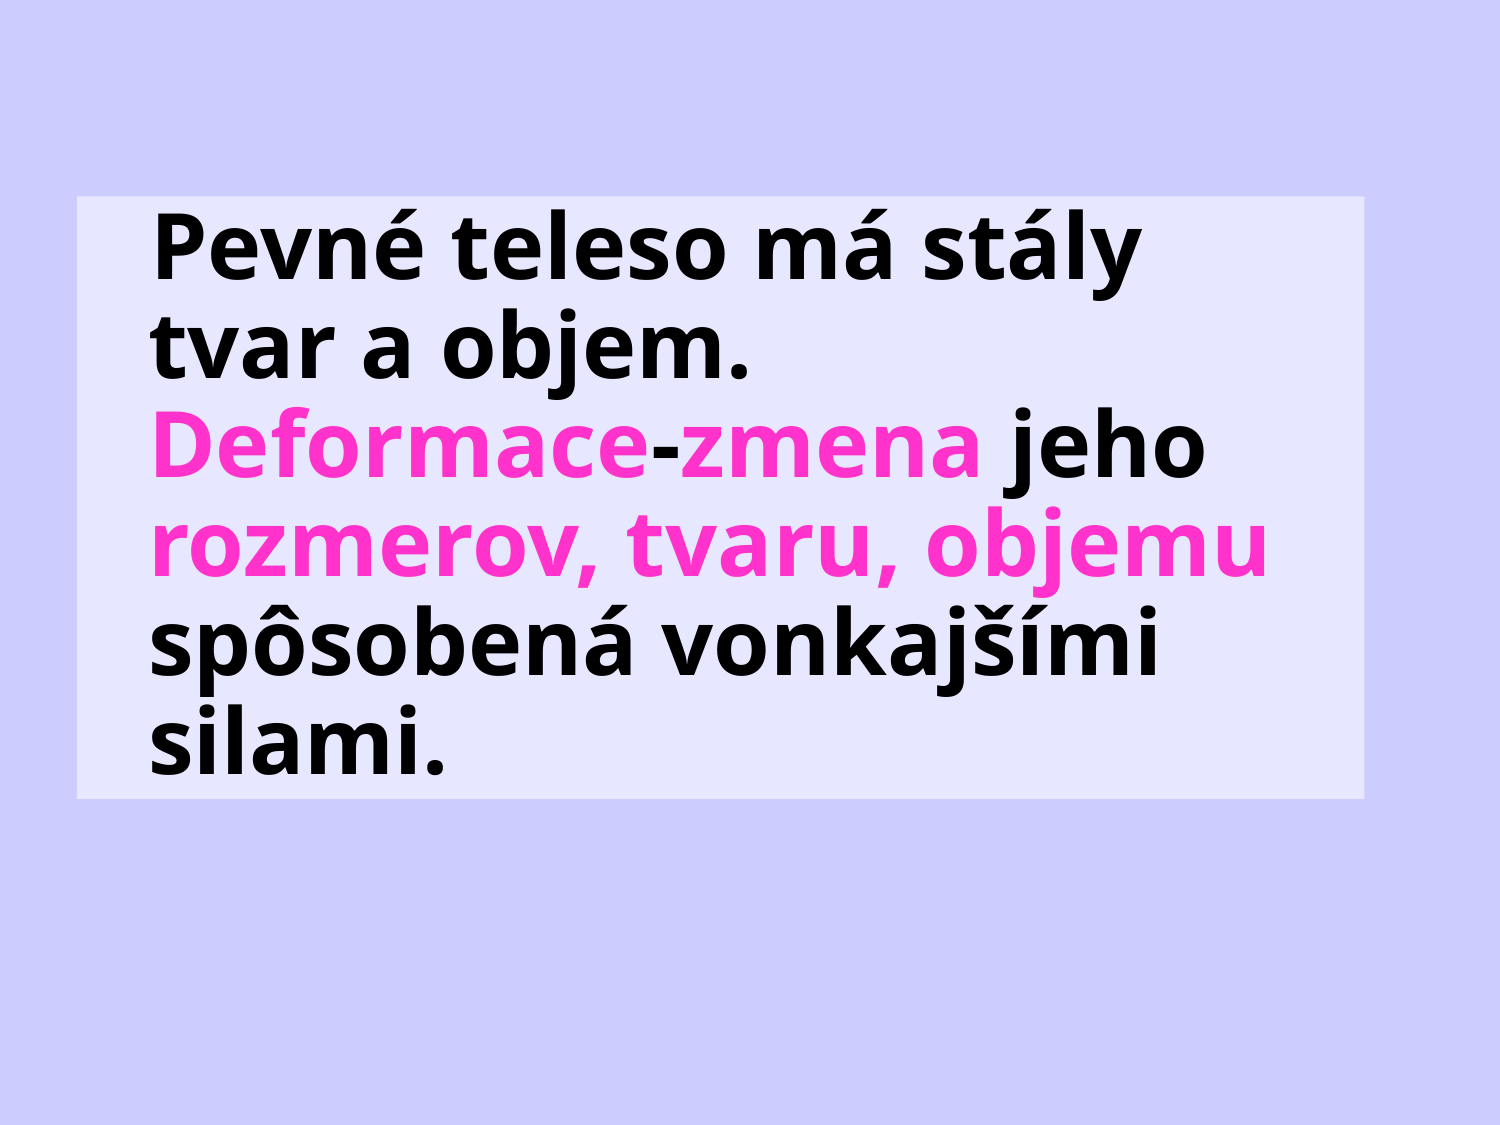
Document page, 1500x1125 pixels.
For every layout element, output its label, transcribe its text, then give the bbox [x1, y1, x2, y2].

title Pevné teleso má stály tvar a objem. Deformace-zmena jeho rozmerov, tvaru, objemu spôsobená vonkajšími silami. [76, 196, 1365, 800]
